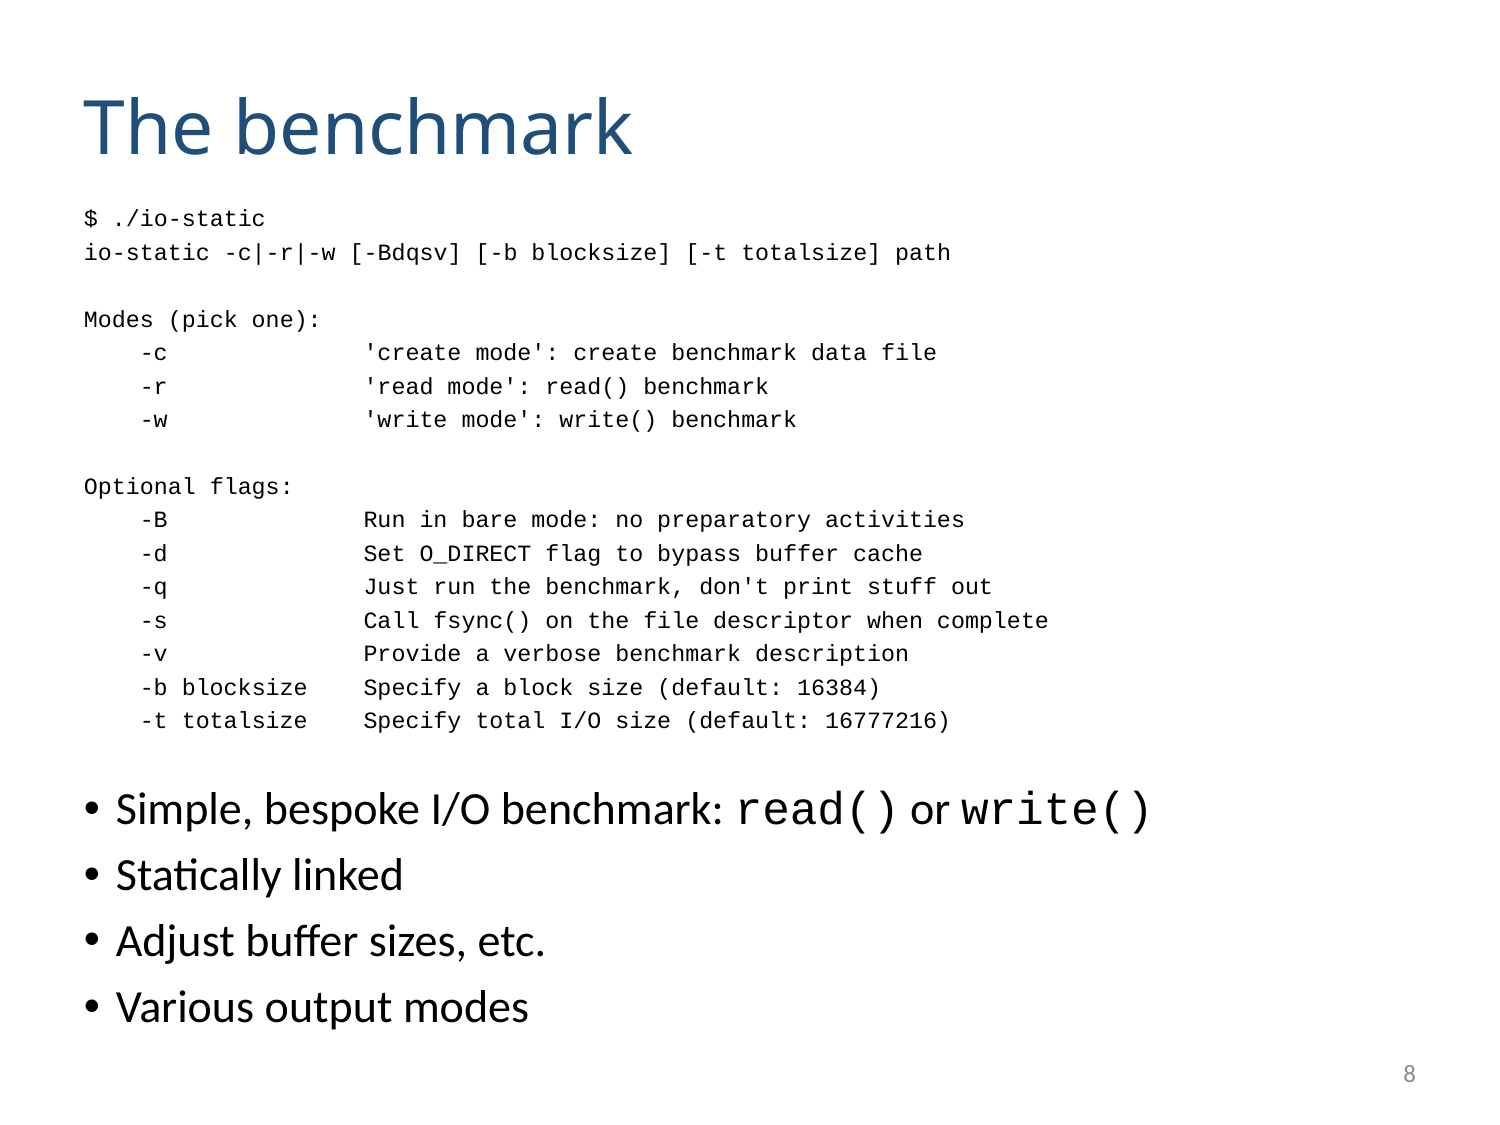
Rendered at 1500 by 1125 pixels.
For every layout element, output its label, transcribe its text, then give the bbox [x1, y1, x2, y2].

list Simple, bespoke I/O benchmark: read() or write() Statically linked Adjust buffer sizes, etc. Various output modes [68, 777, 1432, 1043]
title The benchmark [68, 38, 1432, 222]
text_box $ ./io-static io-static -c|-r|-w [-Bdqsv] [-b blocksize] [-t totalsize] path Modes (pick one): -c 'create mode': create benchmark data file -r 'read mode': read() benchmark -w 'write mode': write() benchmark Optional flags: -B Run in bare mode: no preparatory activities -d Set O_DIRECT flag to bypass buffer cache -q Just run the benchmark, don't print stuff out -s Call fsync() on the file descriptor when complete -v Provide a verbose benchmark description -b blocksize Specify a block size (default: 16384) -t totalsize Specify total I/O size (default: 16777216) [68, 199, 1431, 745]
slide_number 8 [1059, 1042, 1432, 1103]
